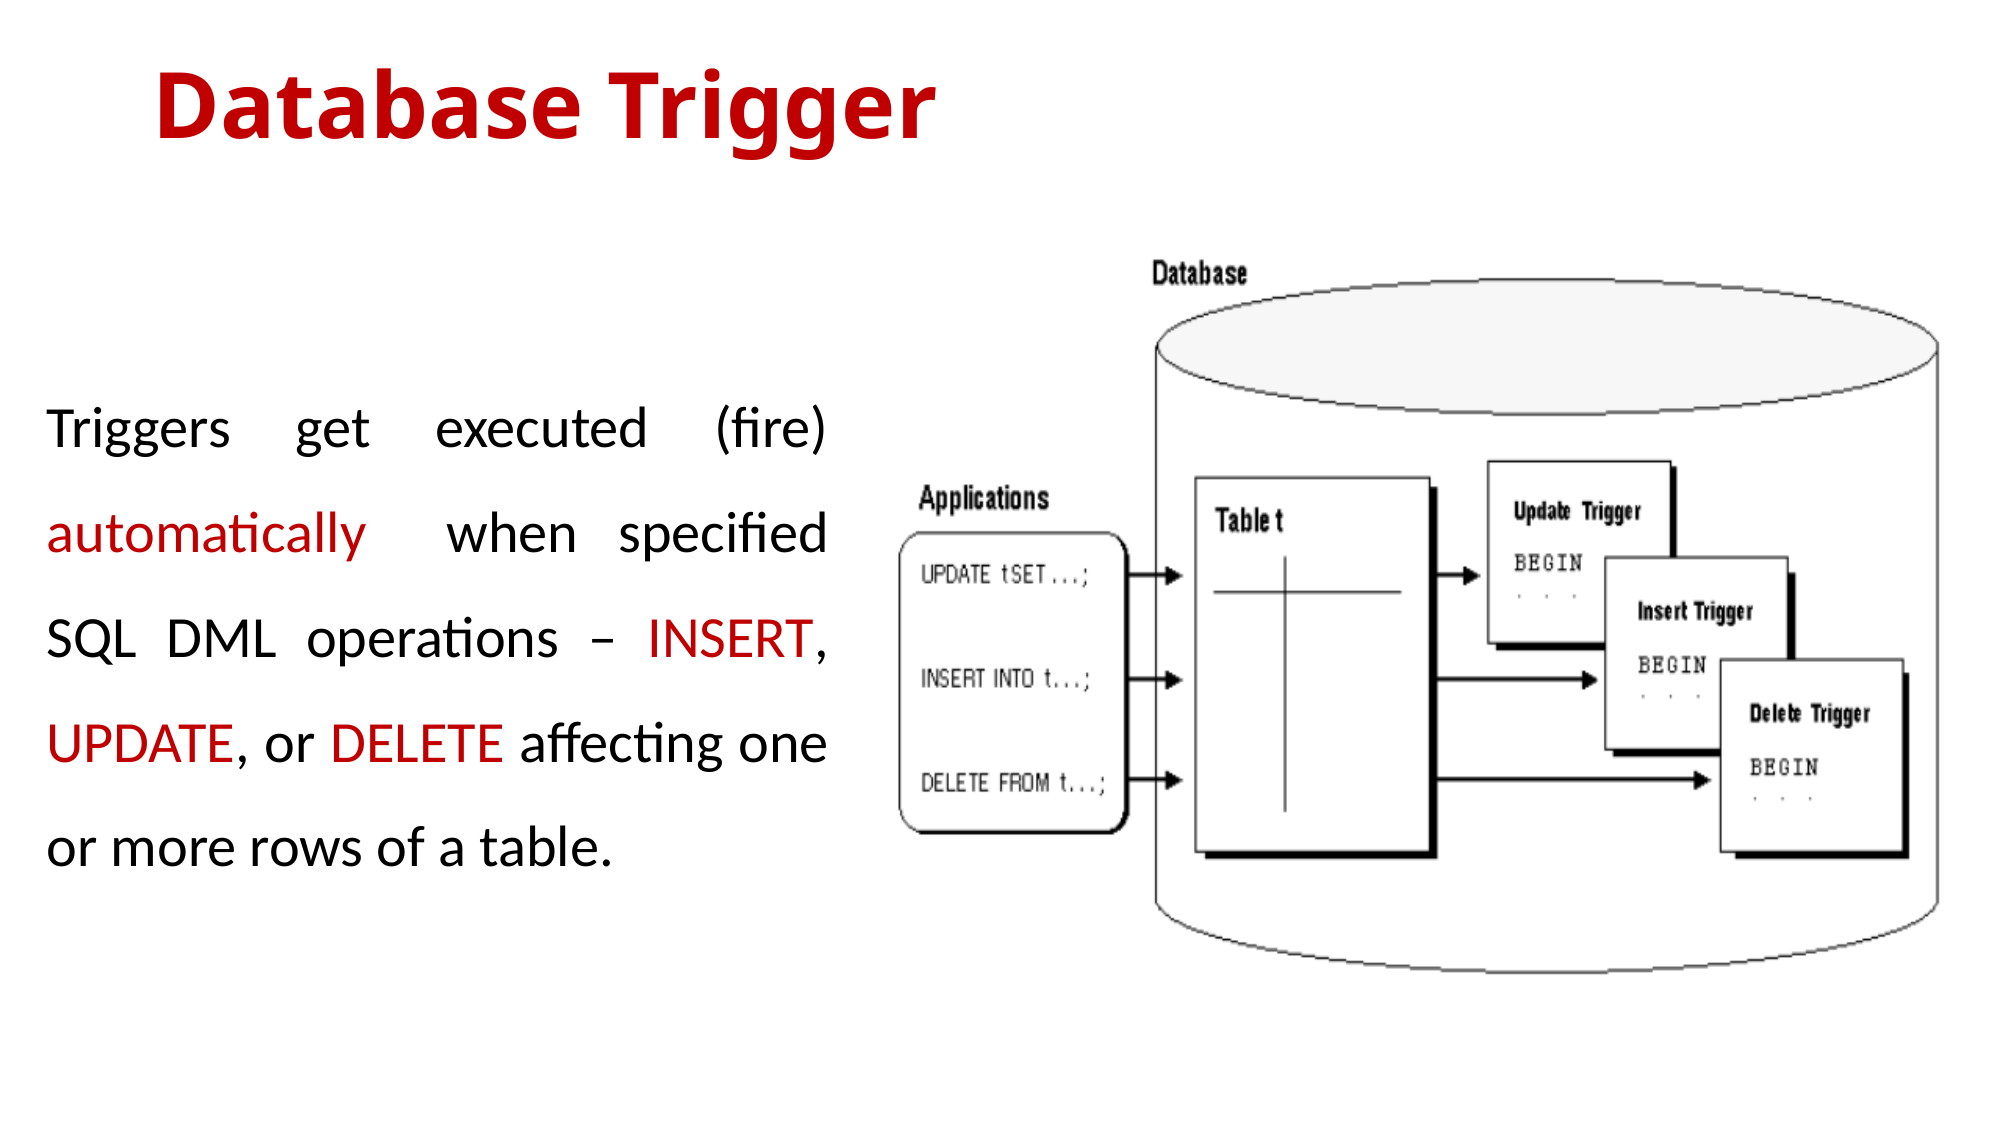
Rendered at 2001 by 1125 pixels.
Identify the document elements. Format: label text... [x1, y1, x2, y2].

text_box Triggers get executed (fire) automatically when specified SQL DML operations – INSERT, UPDATE, or DELETE affecting one or more rows of a table. [31, 346, 844, 886]
title Database Trigger [137, 0, 1863, 218]
picture [866, 234, 1969, 993]
